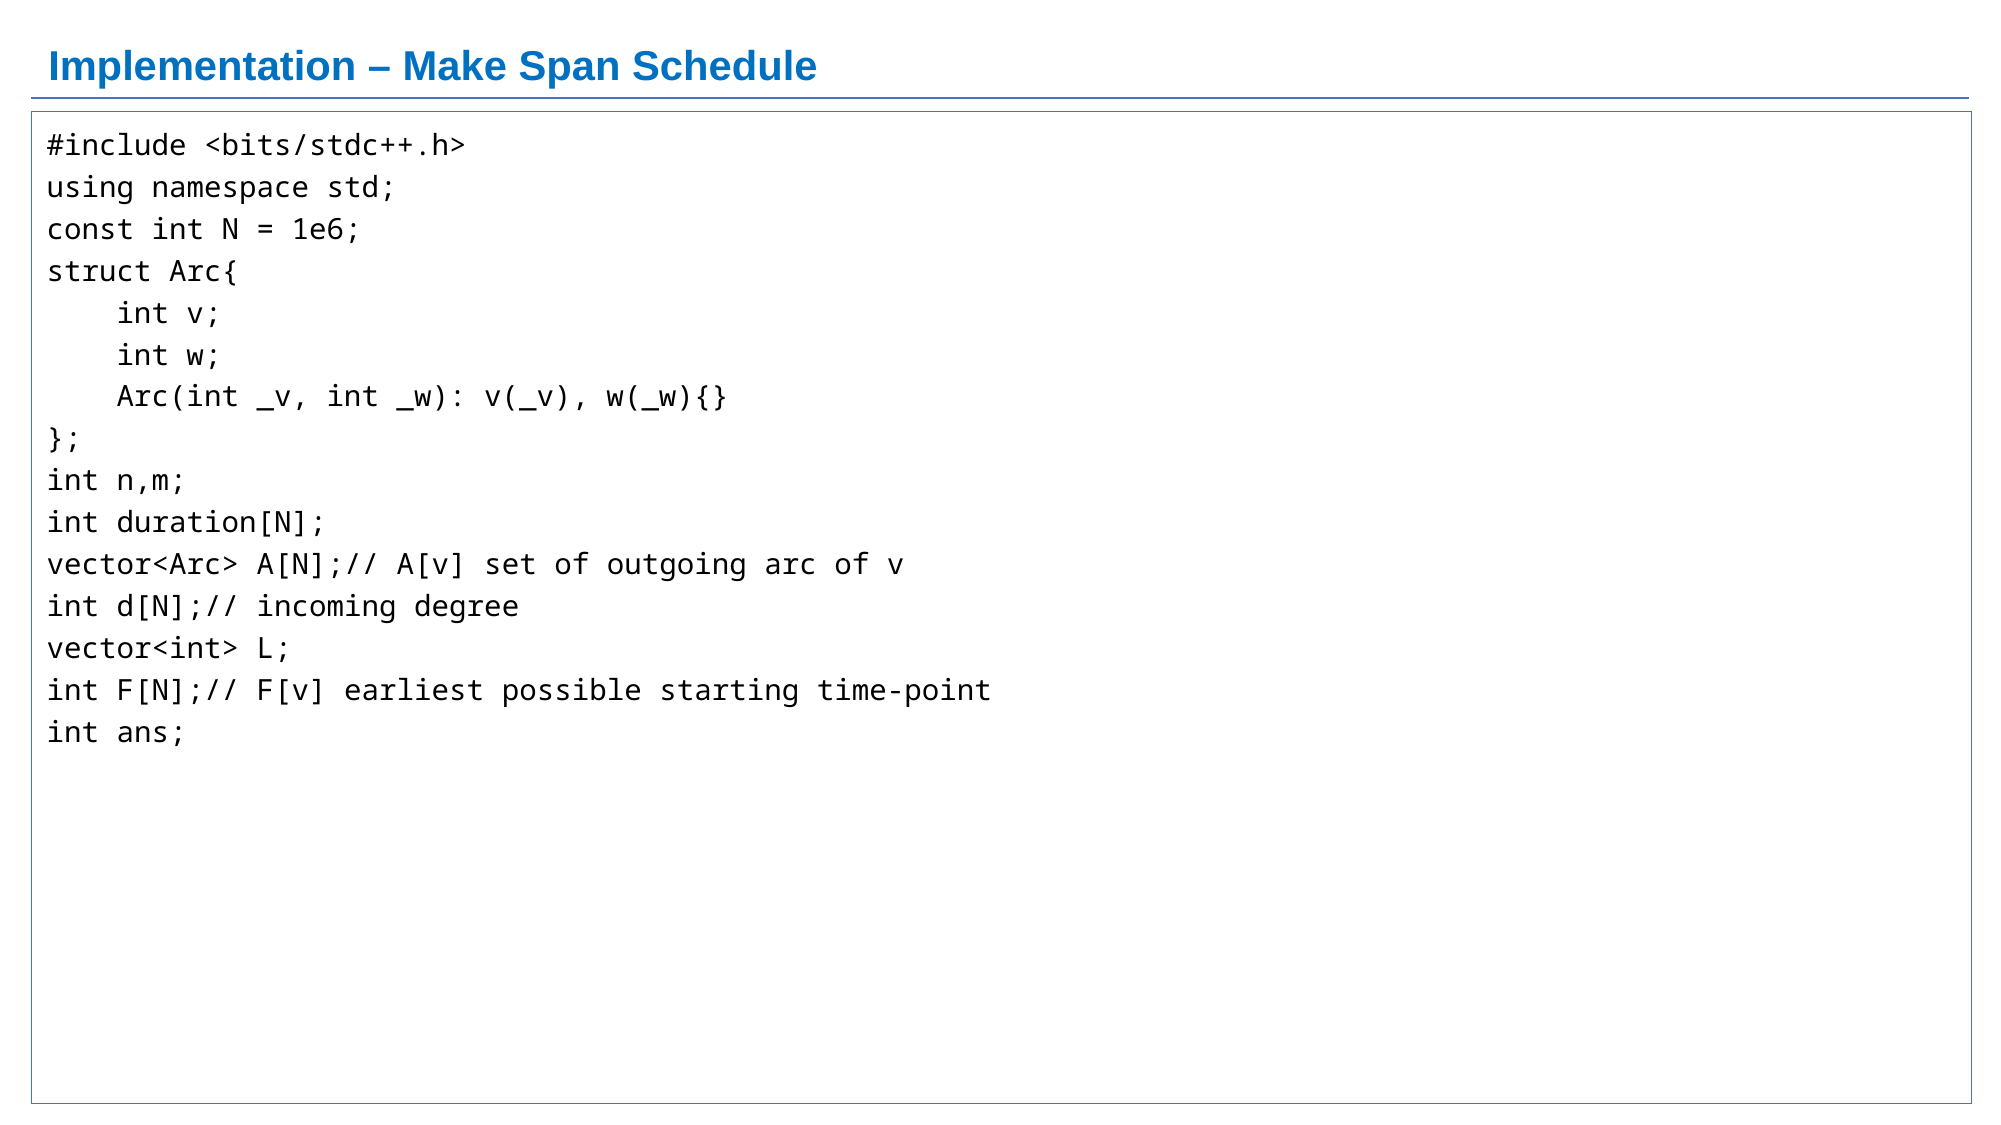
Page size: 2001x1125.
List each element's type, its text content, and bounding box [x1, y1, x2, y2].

title Implementation – Make Span Schedule [33, 106, 1972, 111]
title Implementation – Make Span Schedule [33, 23, 1972, 101]
list #include <bits/stdc++.h> using namespace std; const int N = 1e6; struct Arc{ int v; int w; Arc(int _v, int _w): v(_v), w(_w){} }; int n,m; int duration[N]; vector<Arc> A[N];// A[v] set of outgoing arc of v int d[N];// incoming degree vector<int> L; int F[N];// F[v] earliest possible starting time-point int ans; [31, 111, 1972, 1104]
